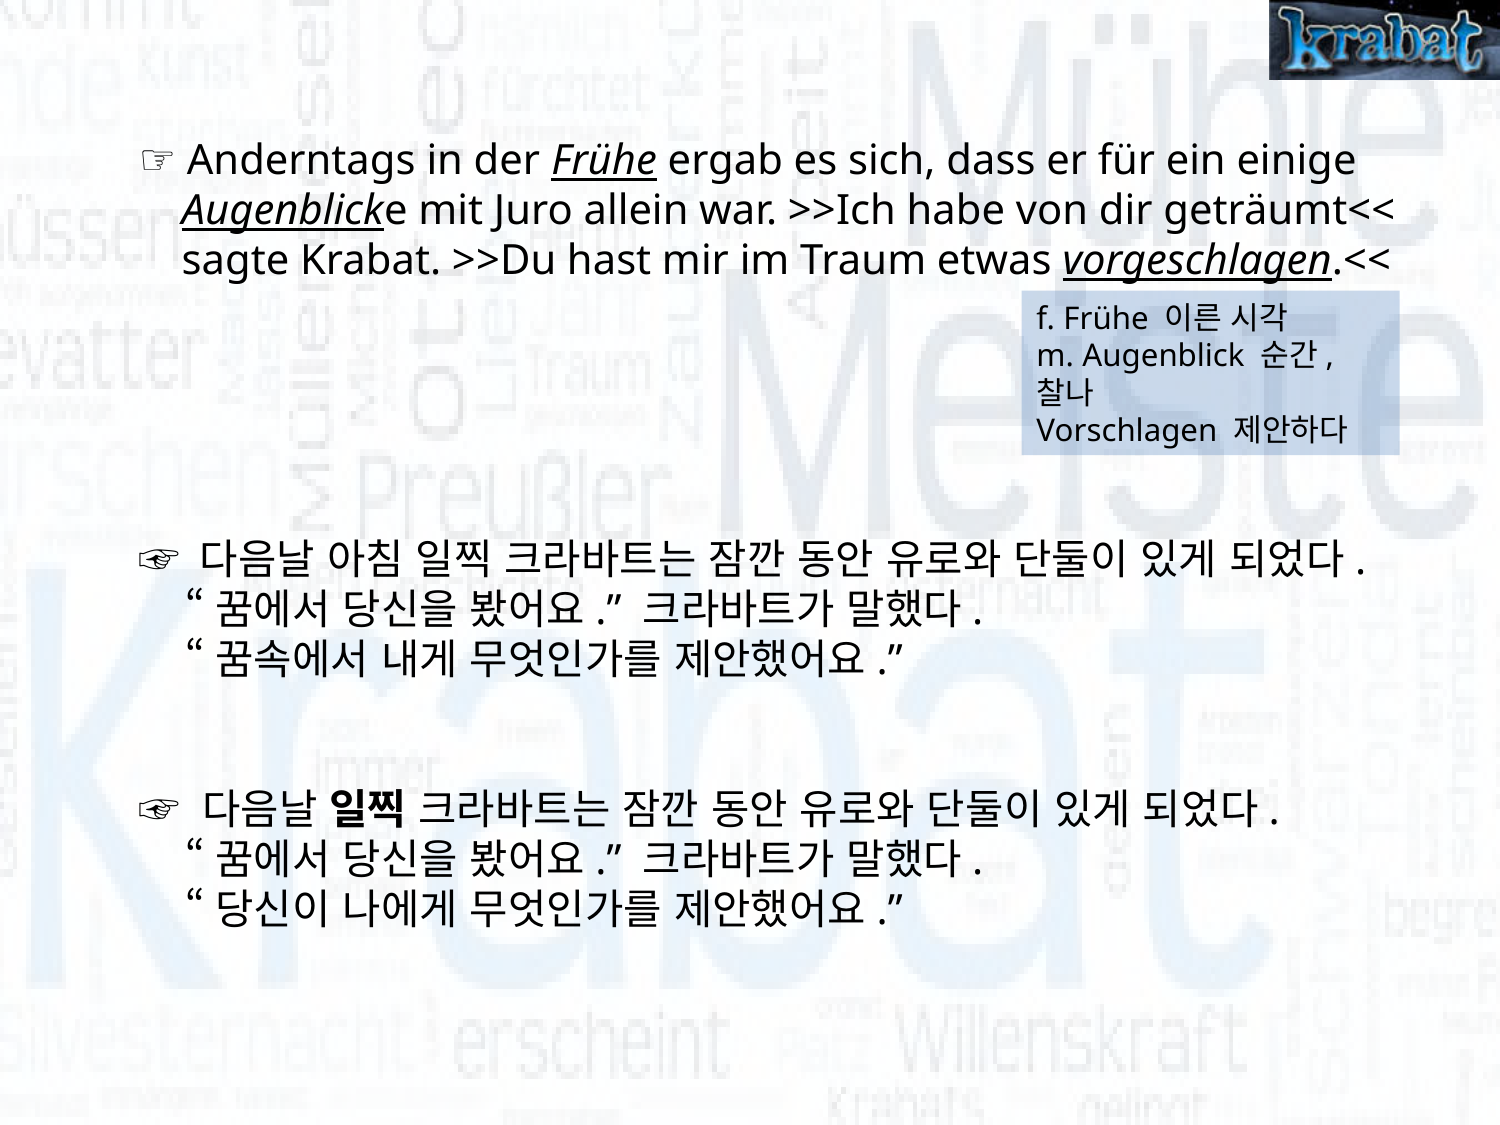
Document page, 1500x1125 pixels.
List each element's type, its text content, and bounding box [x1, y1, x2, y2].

picture [1269, 0, 1500, 81]
text_box f. Frühe 이른 시각 m. Augenblick 순간, 찰나 Vorschlagen 제안하다 [1021, 290, 1400, 456]
text_box ☞ Anderntags in der Frühe ergab es sich, dass er für ein einige Augenblicke mit Juro allein war. >>Ich habe von dir geträumt<< sagte Krabat. >>Du hast mir im Traum etwas vorgeschlagen.<< ☞ 다음날 아침 일찍 크라바트는 잠깐 동안 유로와 단둘이 있게 되었다. “꿈에서 당신을 봤어요.” 크라바트가 말했다. “꿈속에서 내게 무엇인가를 제안했어요.” ☞ 다음날 일찍 크라바트는 잠깐 동안 유로와 단둘이 있게 되었다. “꿈에서 당신을 봤어요.” 크라바트가 말했다. “당신이 나에게 무엇인가를 제안했어요.” [123, 125, 1471, 1091]
